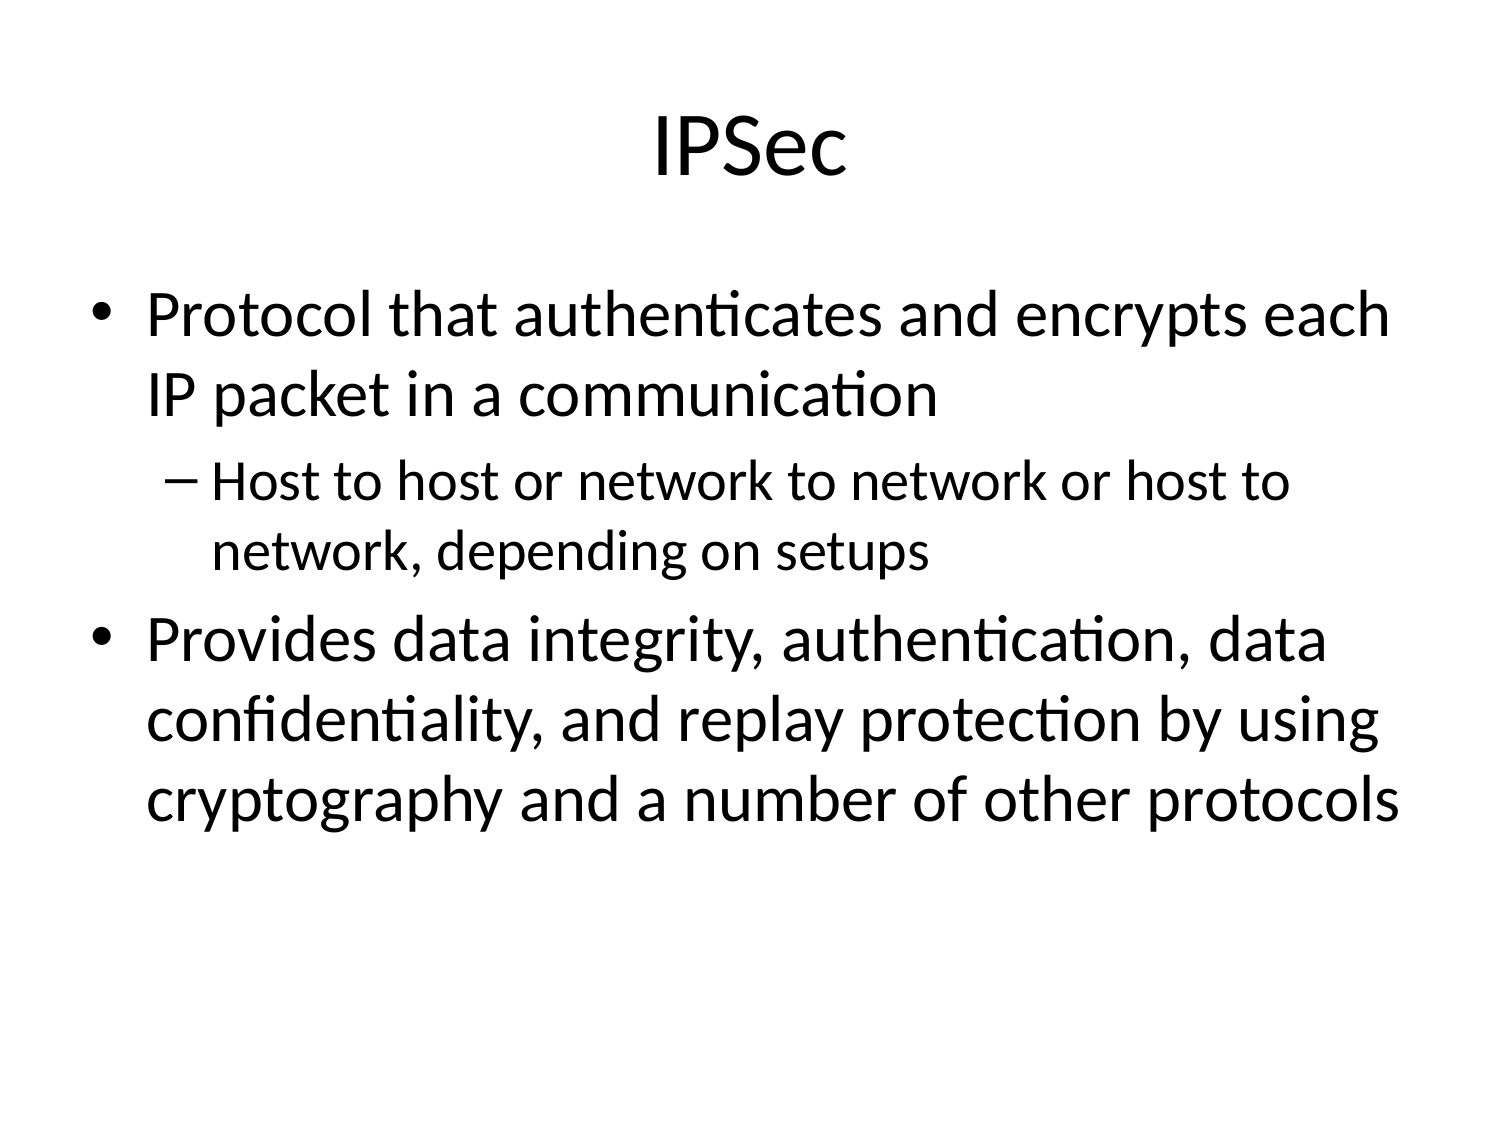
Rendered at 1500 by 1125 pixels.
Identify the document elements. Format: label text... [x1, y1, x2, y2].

title IPSec [75, 45, 1425, 233]
list Protocol that authenticates and encrypts each IP packet in a communication Host to host or network to network or host to network, depending on setups Provides data integrity, authentication, data confidentiality, and replay protection by using cryptography and a number of other protocols [75, 262, 1425, 1005]
